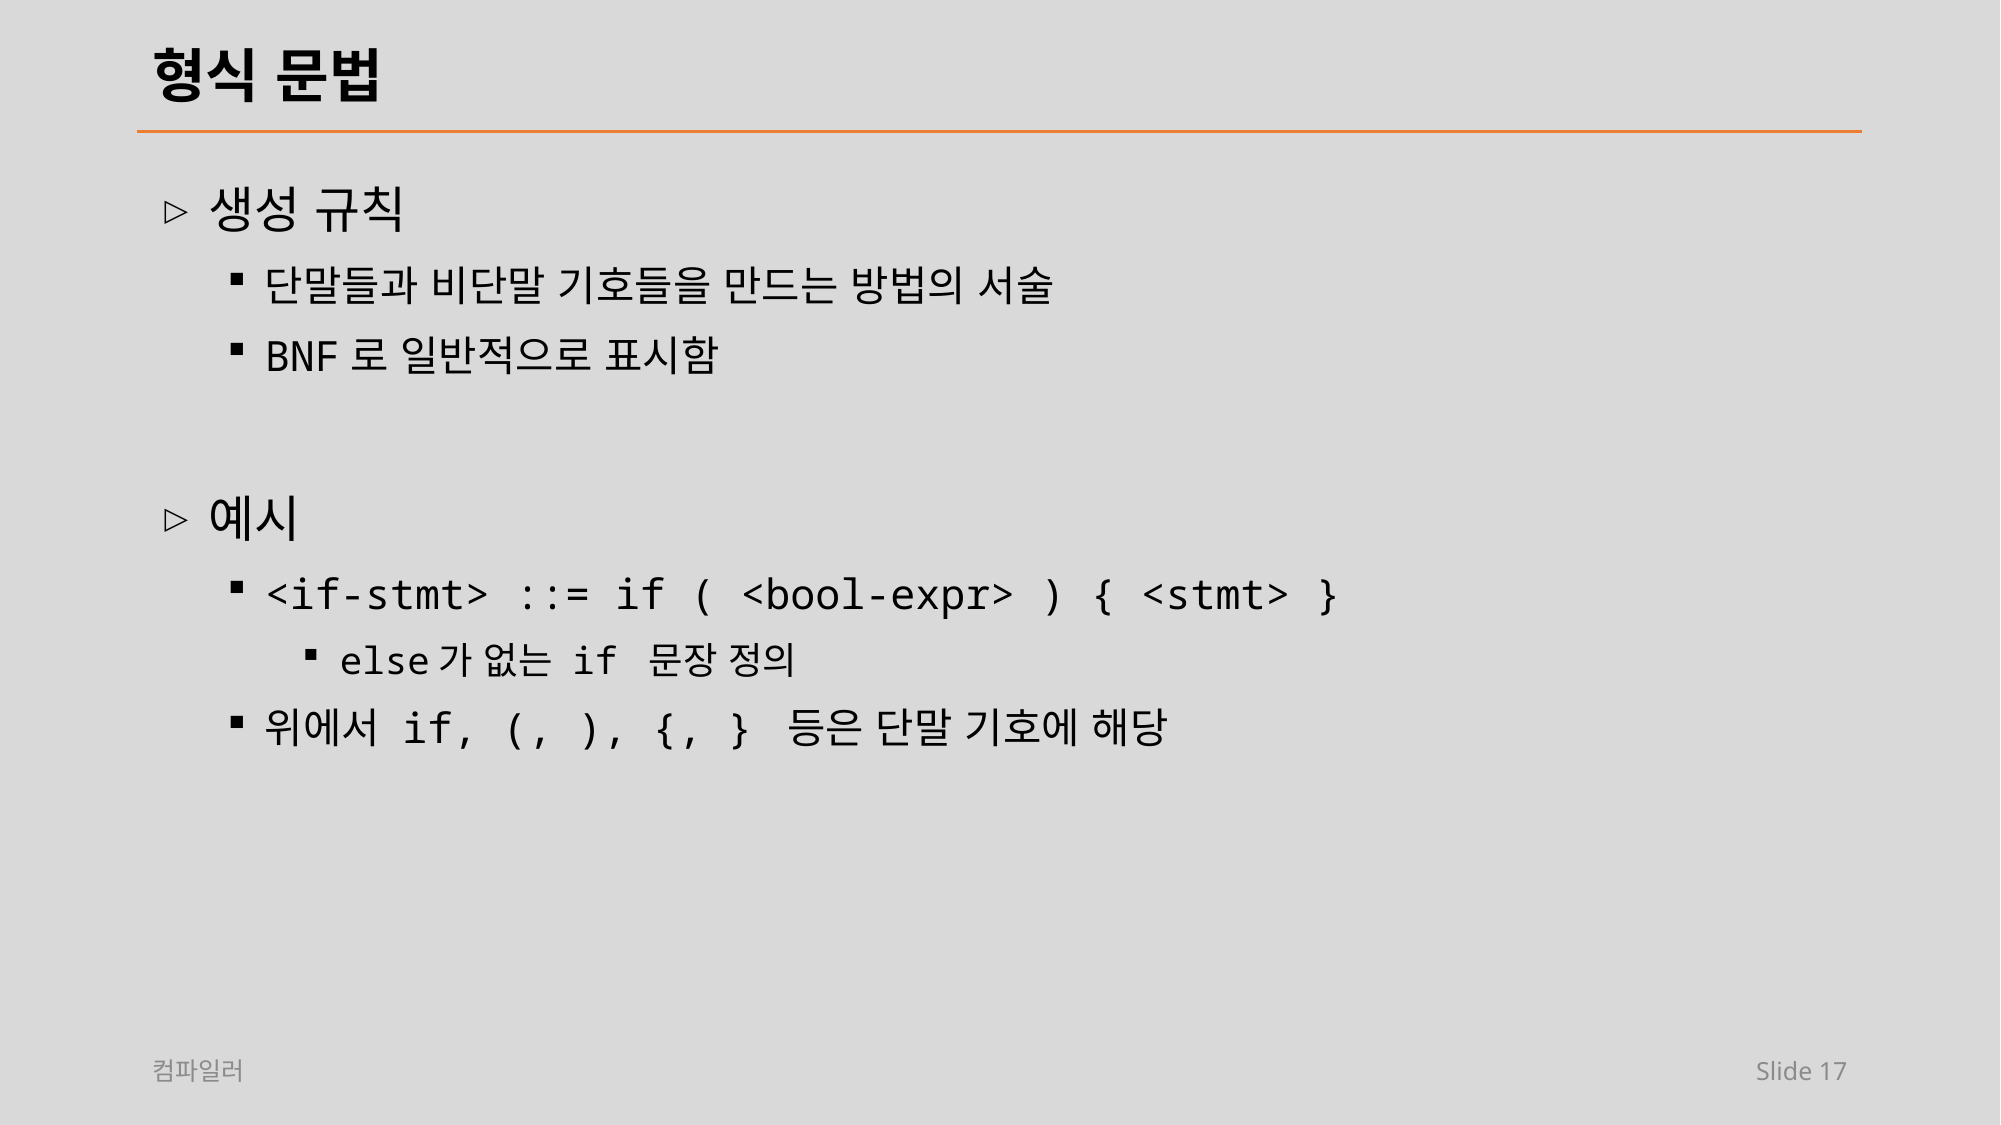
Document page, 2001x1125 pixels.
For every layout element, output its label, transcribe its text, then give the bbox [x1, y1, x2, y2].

list 생성 규칙 단말들과 비단말 기호들을 만드는 방법의 서술 BNF로 일반적으로 표시함 예시 <if-stmt> ::= if ( <bool-expr> ) { <stmt> } else가 없는 if 문장 정의 위에서 if, (, ), {, } 등은 단말 기호에 해당 [137, 159, 1863, 1014]
footer 컴파일러 [137, 1040, 531, 1101]
title 형식 문법 [137, 33, 1863, 124]
slide_number Slide 17 [1412, 1042, 1863, 1103]
